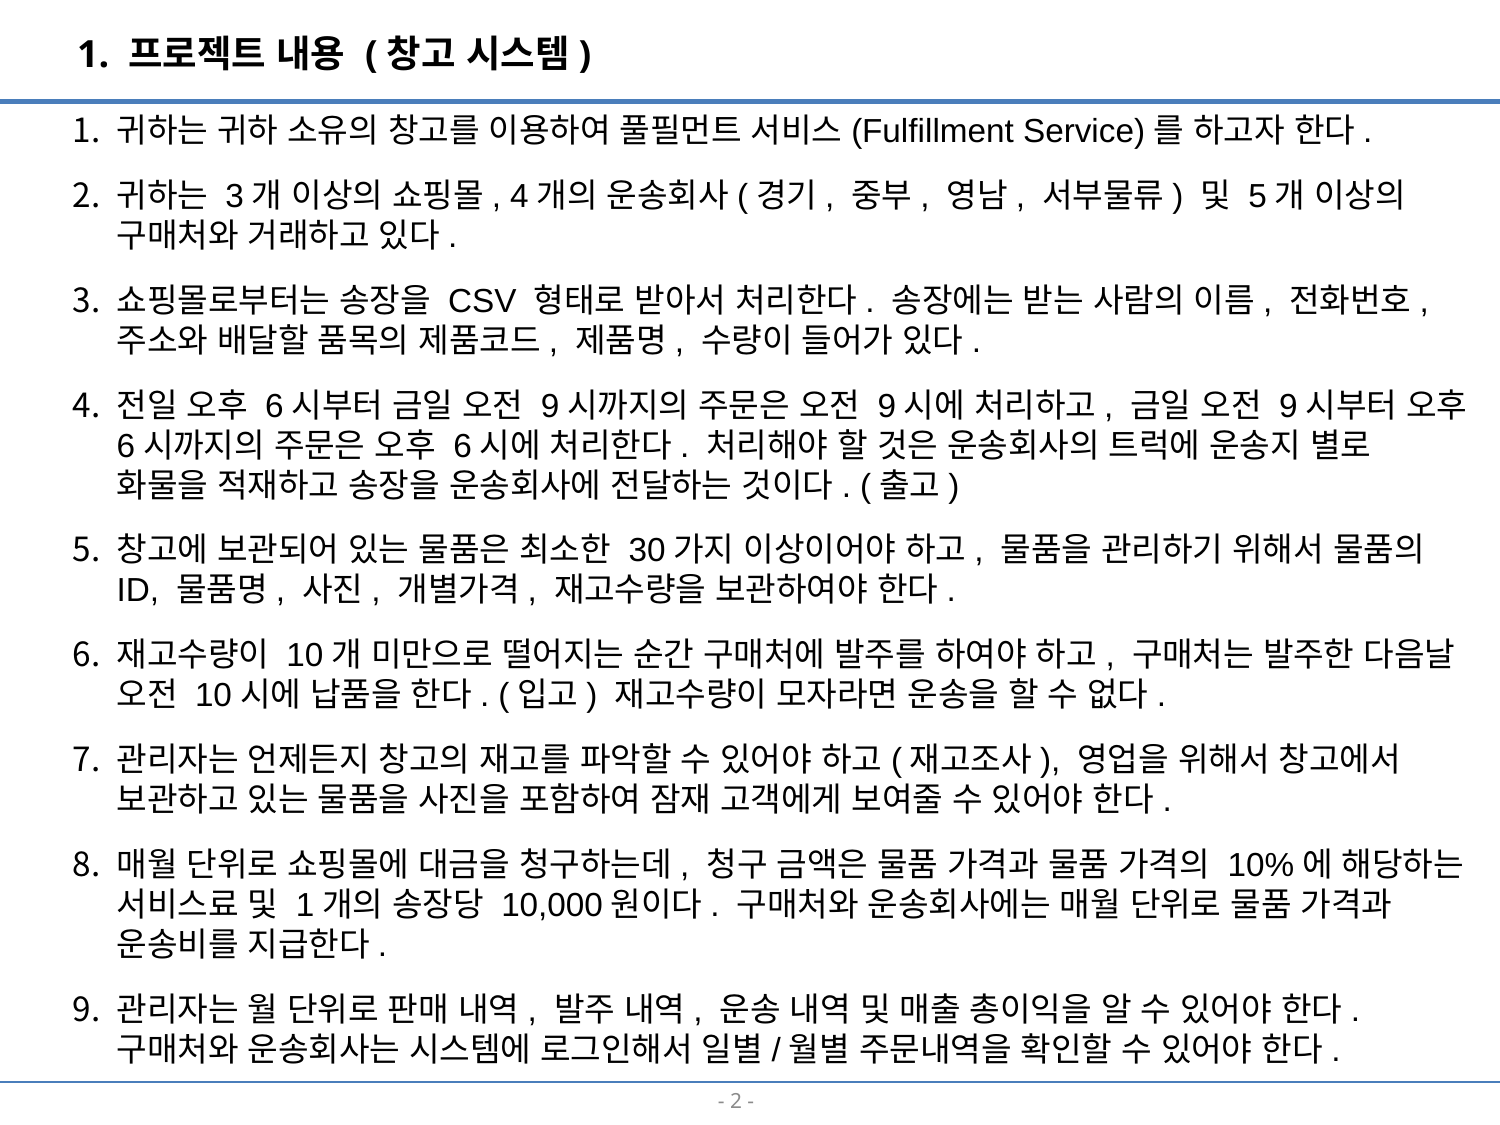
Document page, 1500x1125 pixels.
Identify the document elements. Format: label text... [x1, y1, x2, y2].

text_box 귀하는 귀하 소유의 창고를 이용하여 풀필먼트 서비스(Fulfillment Service)를 하고자 한다. 귀하는 3개 이상의 쇼핑몰, 4개의 운송회사(경기, 중부, 영남, 서부물류) 및 5개 이상의 구매처와 거래하고 있다. 쇼핑몰로부터는 송장을 CSV 형태로 받아서 처리한다. 송장에는 받는 사람의 이름, 전화번호, 주소와 배달할 품목의 제품코드, 제품명, 수량이 들어가 있다. 전일 오후 6시부터 금일 오전 9시까지의 주문은 오전 9시에 처리하고, 금일 오전 9시부터 오후 6시까지의 주문은 오후 6시에 처리한다. 처리해야 할 것은 운송회사의 트럭에 운송지 별로 화물을 적재하고 송장을 운송회사에 전달하는 것이다. (출고) 창고에 보관되어 있는 물품은 최소한 30가지 이상이어야 하고, 물품을 관리하기 위해서 물품의 ID, 물품명, 사진, 개별가격, 재고수량을 보관하여야 한다. 재고수량이 10개 미만으로 떨어지는 순간 구매처에 발주를 하여야 하고, 구매처는 발주한 다음날 오전 10시에 납품을 한다. (입고) 재고수량이 모자라면 운송을 할 수 없다. 관리자는 언제든지 창고의 재고를 파악할 수 있어야 하고(재고조사), 영업을 위해서 창고에서 보관하고 있는 물품을 사진을 포함하여 잠재 고객에게 보여줄 수 있어야 한다. 매월 단위로 쇼핑몰에 대금을 청구하는데, 청구 금액은 물품 가격과 물품 가격의 10%에 해당하는 서비스료 및 1개의 송장당 10,000원이다. 구매처와 운송회사에는 매월 단위로 물품 가격과 운송비를 지급한다. 관리자는 월 단위로 판매 내역, 발주 내역, 운송 내역 및 매출 총이익을 알 수 있어야 한다. 구매처와 운송회사는 시스템에 로그인해서 일별/월별 주문내역을 확인할 수 있어야 한다. [57, 101, 1483, 1076]
text_box 1. 프로젝트 내용 (창고 시스템) [62, 22, 607, 82]
slide_number - 1 - [561, 1082, 911, 1122]
